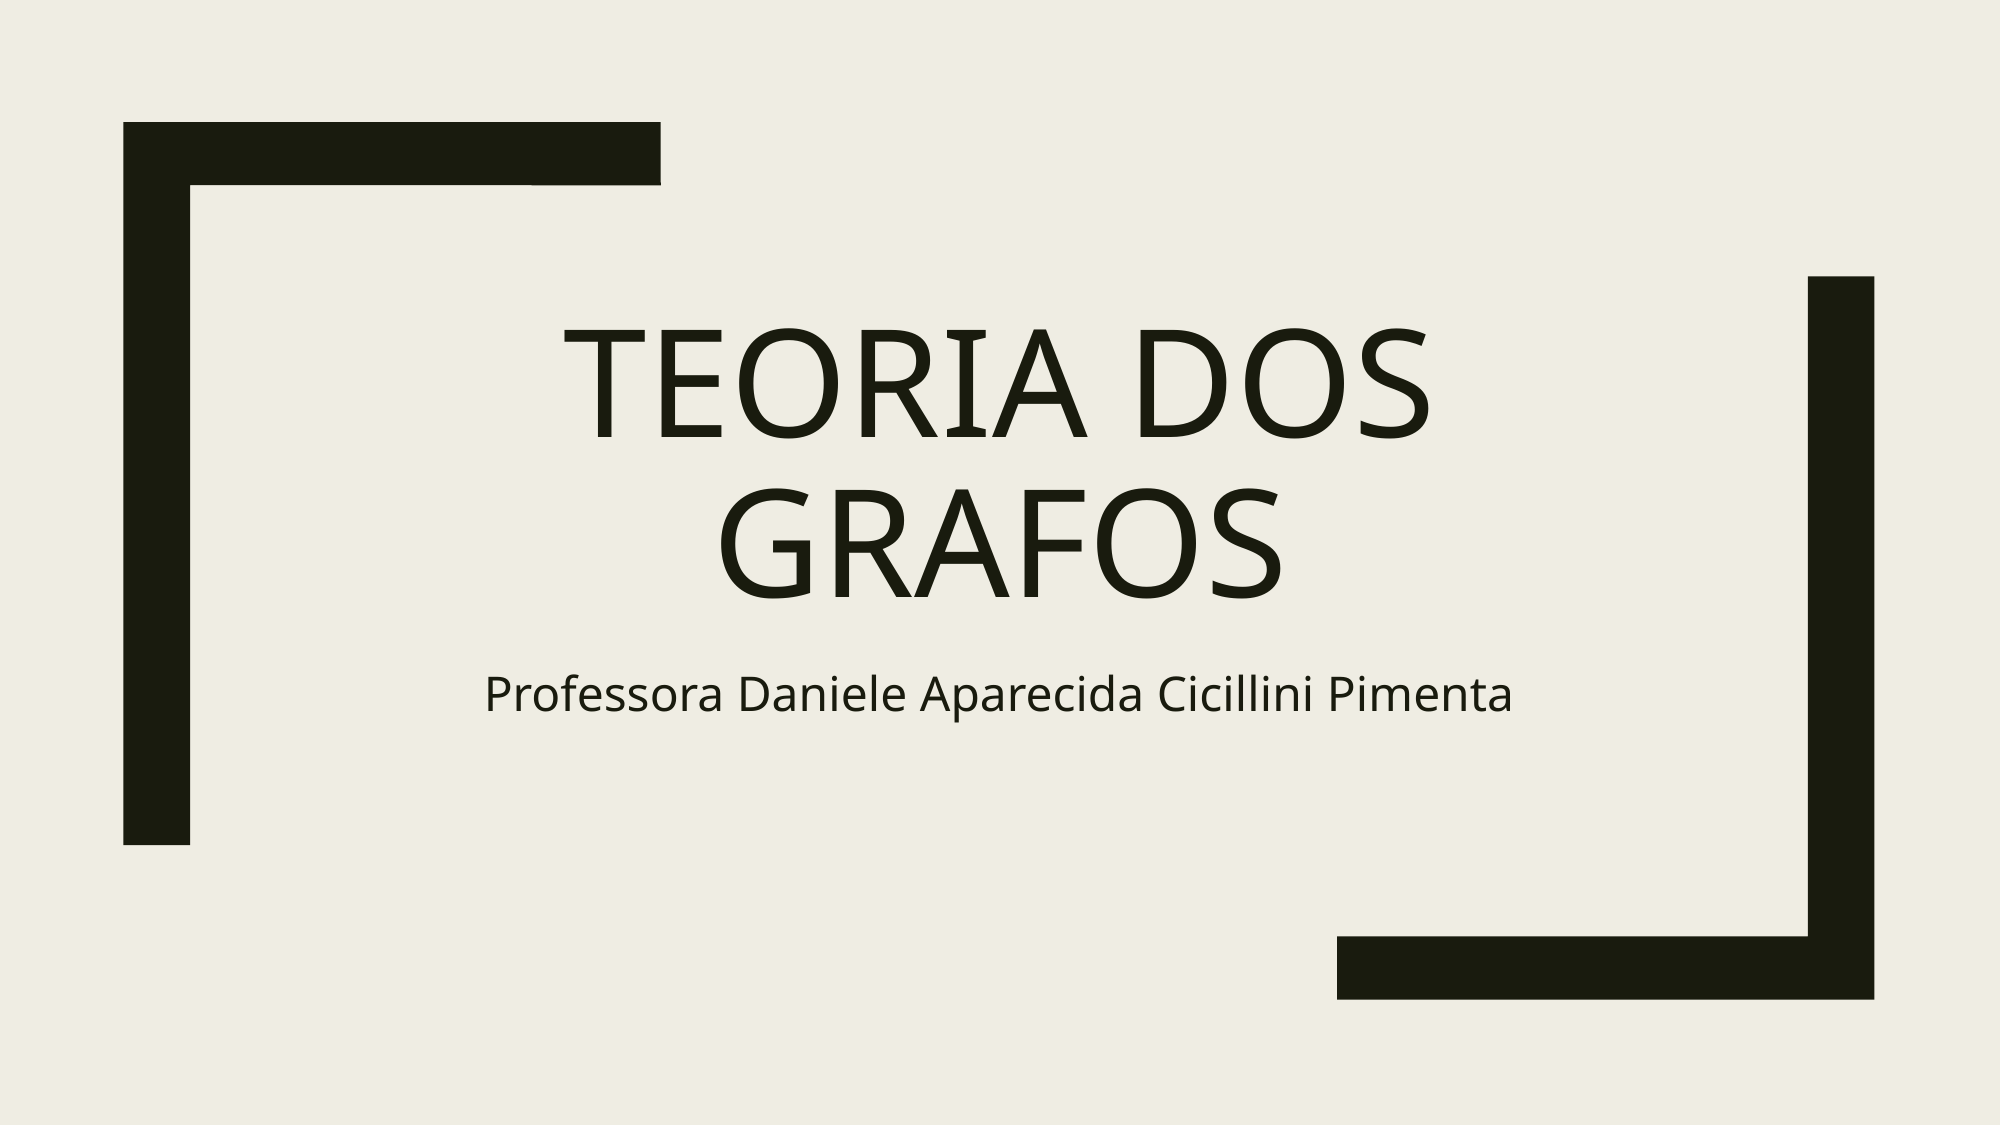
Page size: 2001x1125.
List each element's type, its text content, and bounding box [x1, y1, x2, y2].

subtitle Professora Daniele Aparecida Cicillini Pimenta [439, 649, 1561, 828]
title Teoria dos Grafos [314, 293, 1686, 638]
